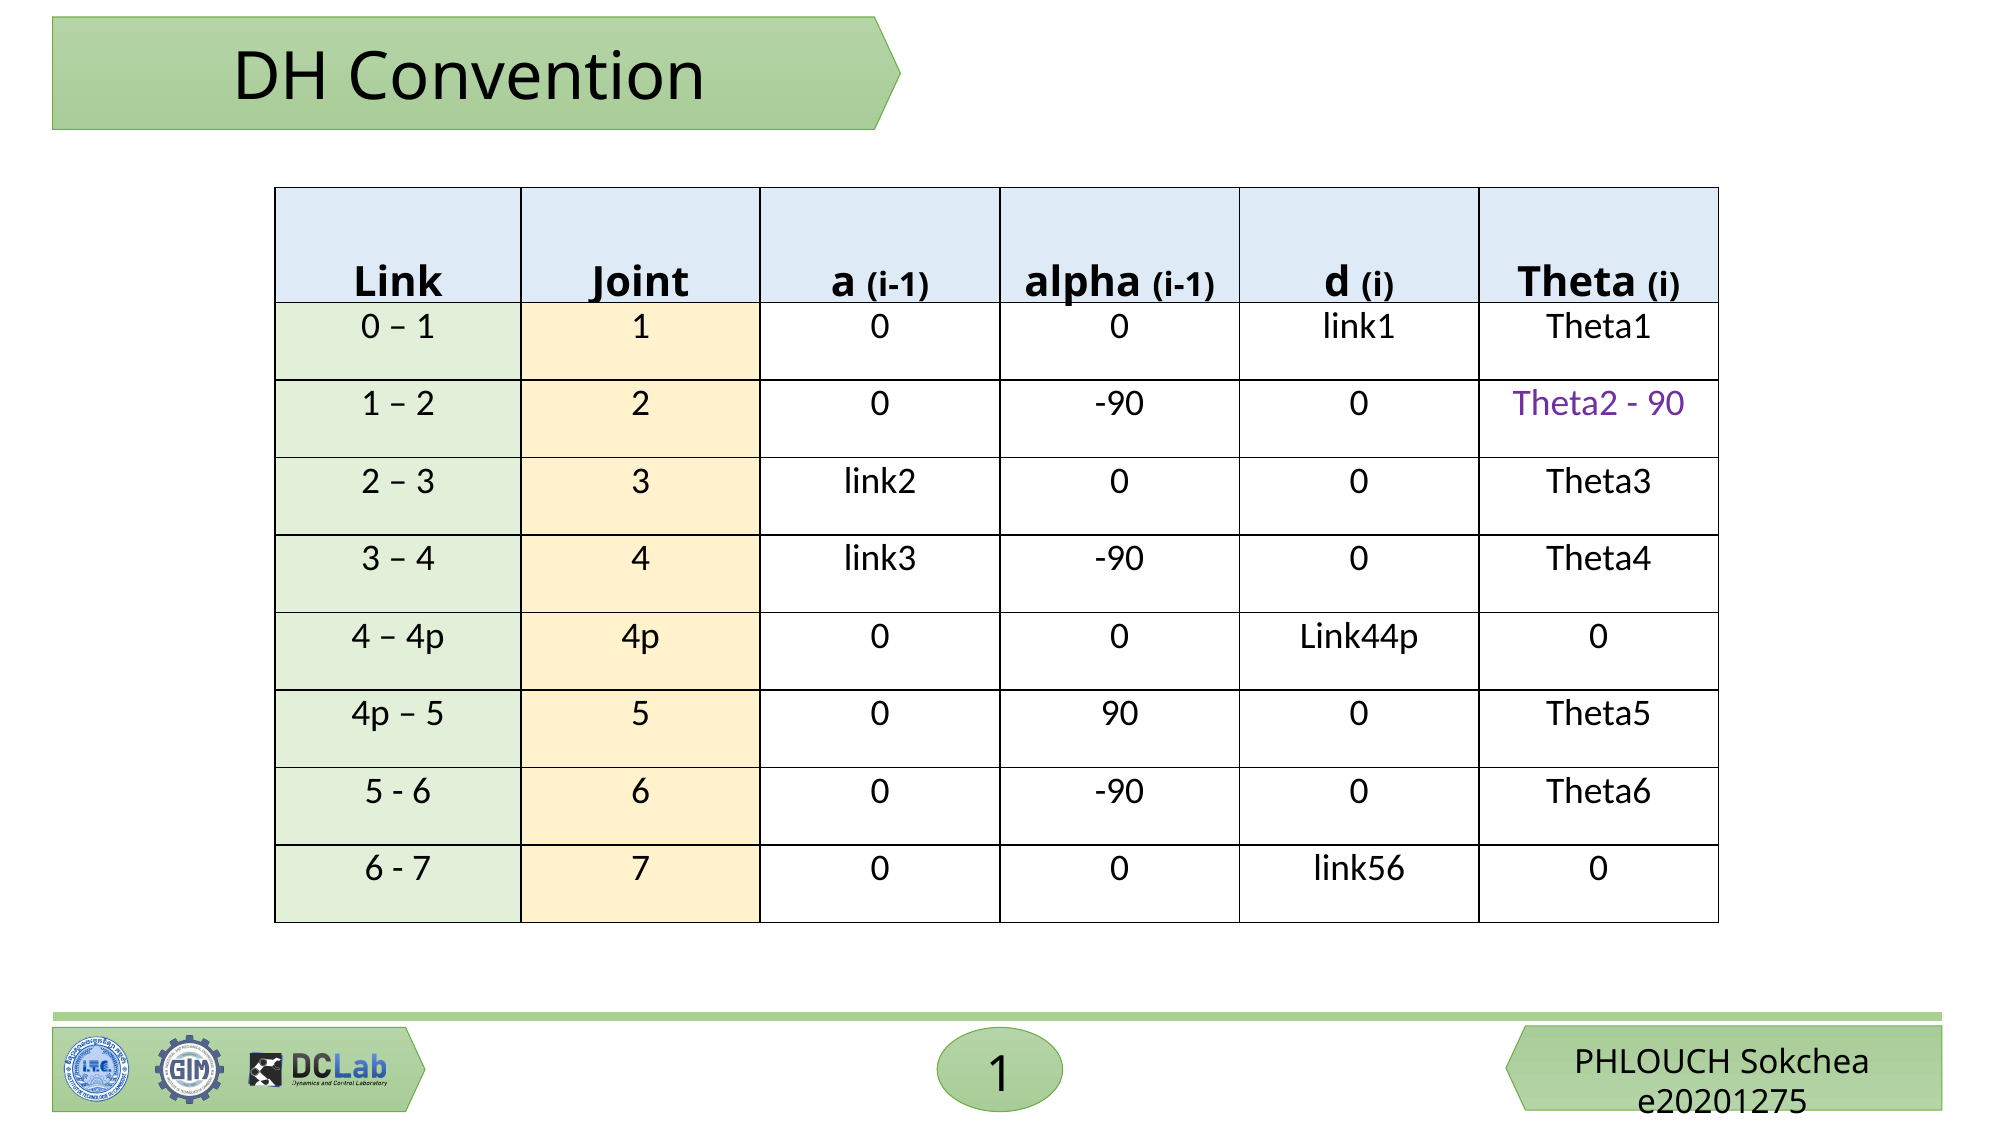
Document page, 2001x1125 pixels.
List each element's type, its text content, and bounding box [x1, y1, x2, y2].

table_cell 3 [522, 458, 759, 534]
table_cell 5 [522, 691, 759, 767]
table_cell link3 [761, 536, 999, 612]
table_cell 0 [761, 691, 999, 767]
table_cell 0 [1240, 381, 1478, 457]
table_cell -90 [1001, 381, 1239, 457]
table_cell 4p – 5 [276, 691, 520, 767]
text_box DH Convention [52, 16, 901, 130]
table_cell 2 – 3 [276, 458, 520, 534]
table_cell 0 [1480, 613, 1718, 689]
table_cell Theta5 [1480, 691, 1718, 767]
table_header a (i-1) [761, 188, 999, 302]
table_cell -90 [1001, 536, 1239, 612]
table_cell 4 [522, 536, 759, 612]
table_cell Link44p [1240, 613, 1478, 689]
table_cell 0 [1240, 458, 1478, 534]
table_cell 5 - 6 [276, 768, 520, 844]
table_cell 0 [761, 613, 999, 689]
table_cell Theta3 [1480, 458, 1718, 534]
table_cell Theta4 [1480, 536, 1718, 612]
table_cell 90 [1001, 691, 1239, 767]
table_cell 0 [1001, 846, 1239, 922]
table_cell 0 [761, 381, 999, 457]
table_cell 0 [1001, 303, 1239, 379]
table_cell 0 [761, 846, 999, 922]
table_cell 4 – 4p [276, 613, 520, 689]
table_cell link1 [1240, 303, 1478, 379]
table_cell -90 [1001, 768, 1239, 844]
table_cell 7 [522, 846, 759, 922]
table_cell 0 [1240, 536, 1478, 612]
table_header Link [276, 188, 520, 302]
table_header Joint [522, 188, 759, 302]
table_cell 6 [522, 768, 759, 844]
table_cell 1 – 2 [276, 381, 520, 457]
table_cell 1 [522, 303, 759, 379]
table_cell Theta6 [1480, 768, 1718, 844]
table_cell 0 [1480, 846, 1718, 922]
table_cell Theta2 - 90 [1480, 381, 1718, 457]
table_cell link56 [1240, 846, 1478, 922]
table_cell 0 [761, 303, 999, 379]
table_cell 0 [1240, 691, 1478, 767]
table_cell 0 [1001, 613, 1239, 689]
table_cell Theta1 [1480, 303, 1718, 379]
table_header d (i) [1240, 188, 1478, 302]
table_cell 4p [522, 613, 759, 689]
table_cell 0 – 1 [276, 303, 520, 379]
table_cell 2 [522, 381, 759, 457]
table_header alpha (i-1) [1001, 188, 1239, 302]
table_header Theta (i) [1480, 188, 1718, 302]
table_cell 3 – 4 [276, 536, 520, 612]
table_cell 0 [1001, 458, 1239, 534]
table_cell link2 [761, 458, 999, 534]
table_cell 6 - 7 [276, 846, 520, 922]
table_cell 0 [1240, 768, 1478, 844]
table_cell 0 [761, 768, 999, 844]
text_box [52, 1016, 1942, 1112]
